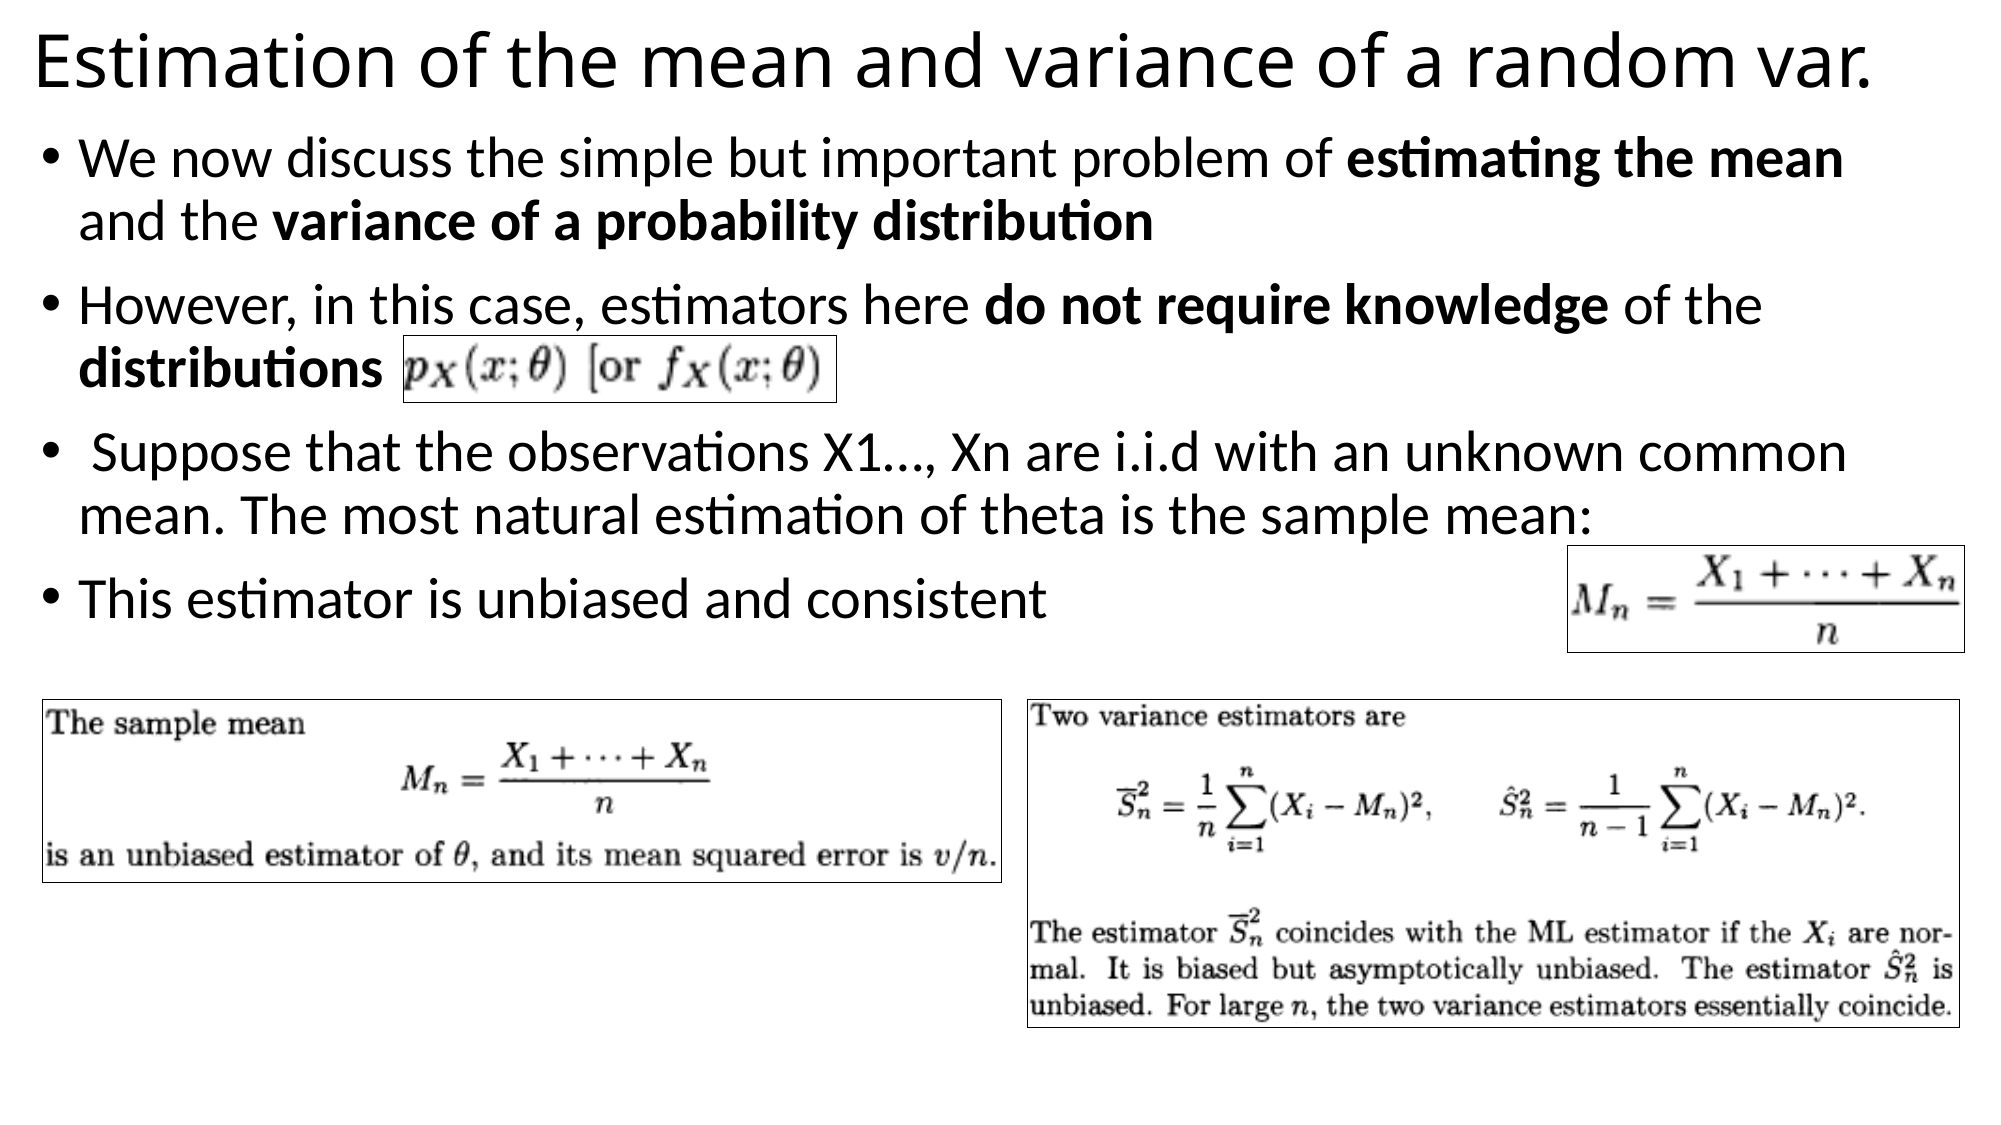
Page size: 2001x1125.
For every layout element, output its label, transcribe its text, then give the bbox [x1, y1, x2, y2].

picture [1027, 699, 1960, 1028]
title Estimation of the mean and variance of a random var. [17, 13, 1934, 114]
picture [403, 335, 837, 403]
picture [1567, 545, 1965, 653]
list We now discuss the simple but important problem of estimating the mean and the variance of a probability distribution However, in this case, estimators here do not require knowledge of the distributions Suppose that the observations X1…, Xn are i.i.d with an unknown common mean. The most natural estimation of theta is the sample mean: This estimator is unbiased and consistent [25, 120, 1936, 1086]
picture [42, 699, 1002, 883]
